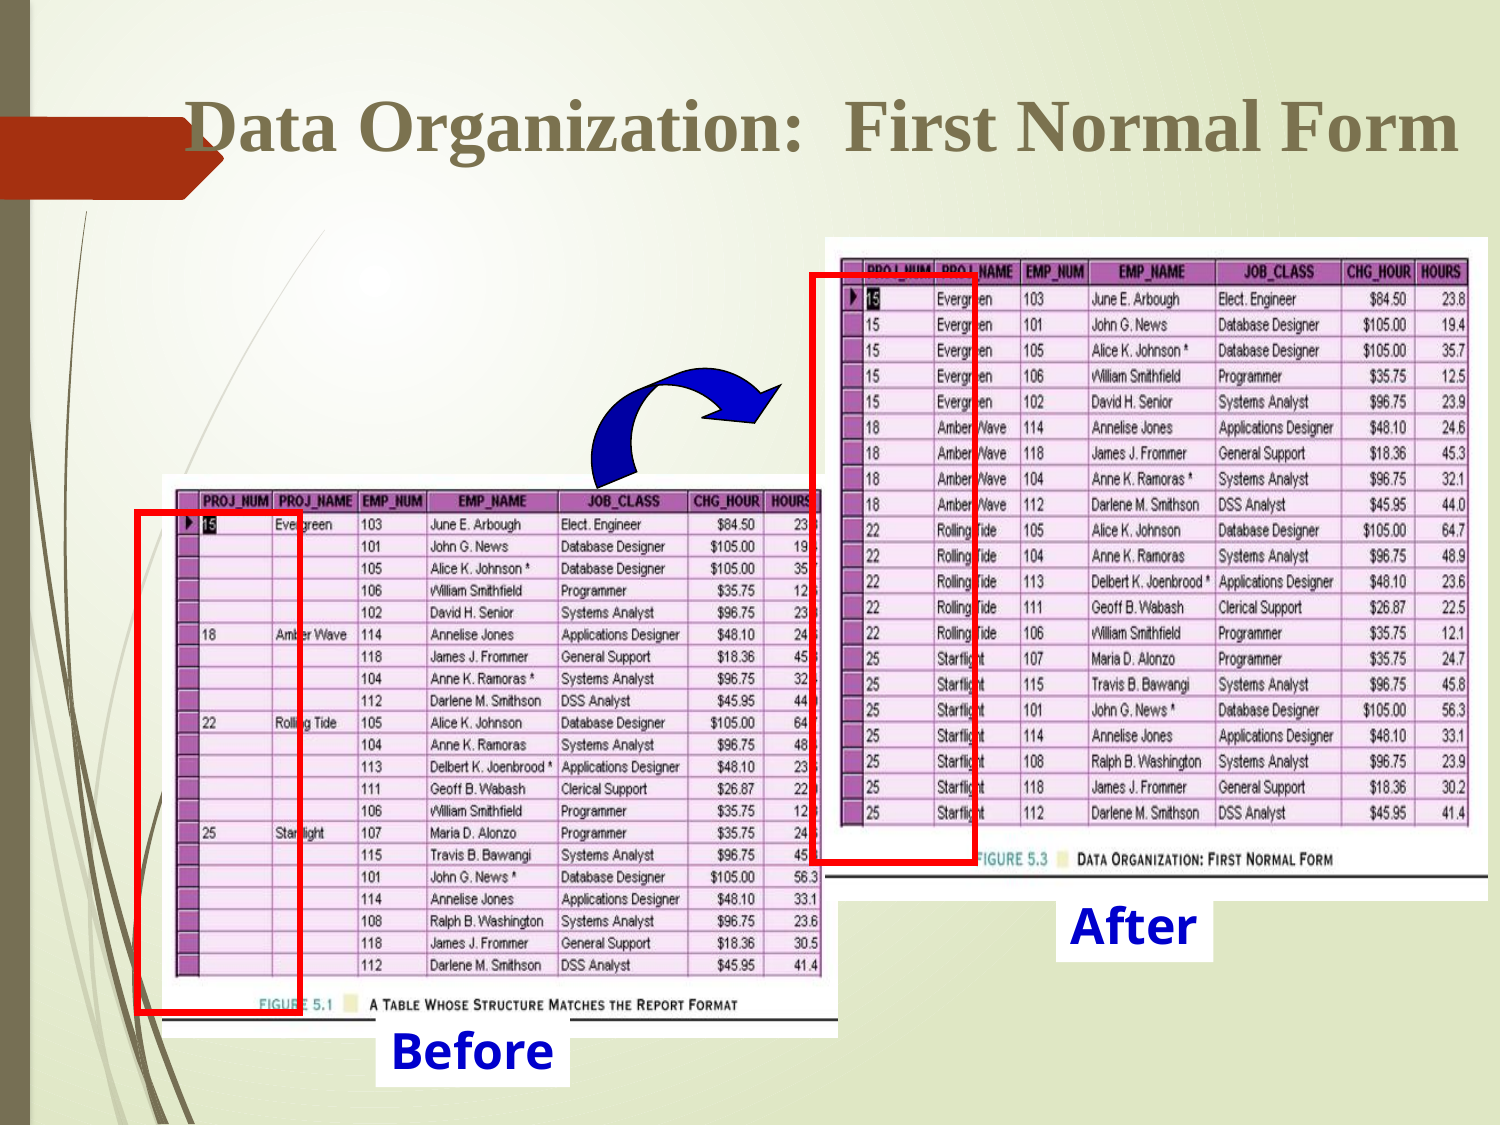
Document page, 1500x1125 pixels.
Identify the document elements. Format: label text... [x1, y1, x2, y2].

text_box [812, 274, 819, 474]
text_box Before [375, 1046, 570, 1088]
picture [162, 237, 1488, 1038]
text_box Data Organization: First Normal Form [169, 68, 1476, 174]
text_box [137, 512, 157, 1013]
text_box After [1056, 909, 1214, 963]
text_box [591, 368, 781, 474]
